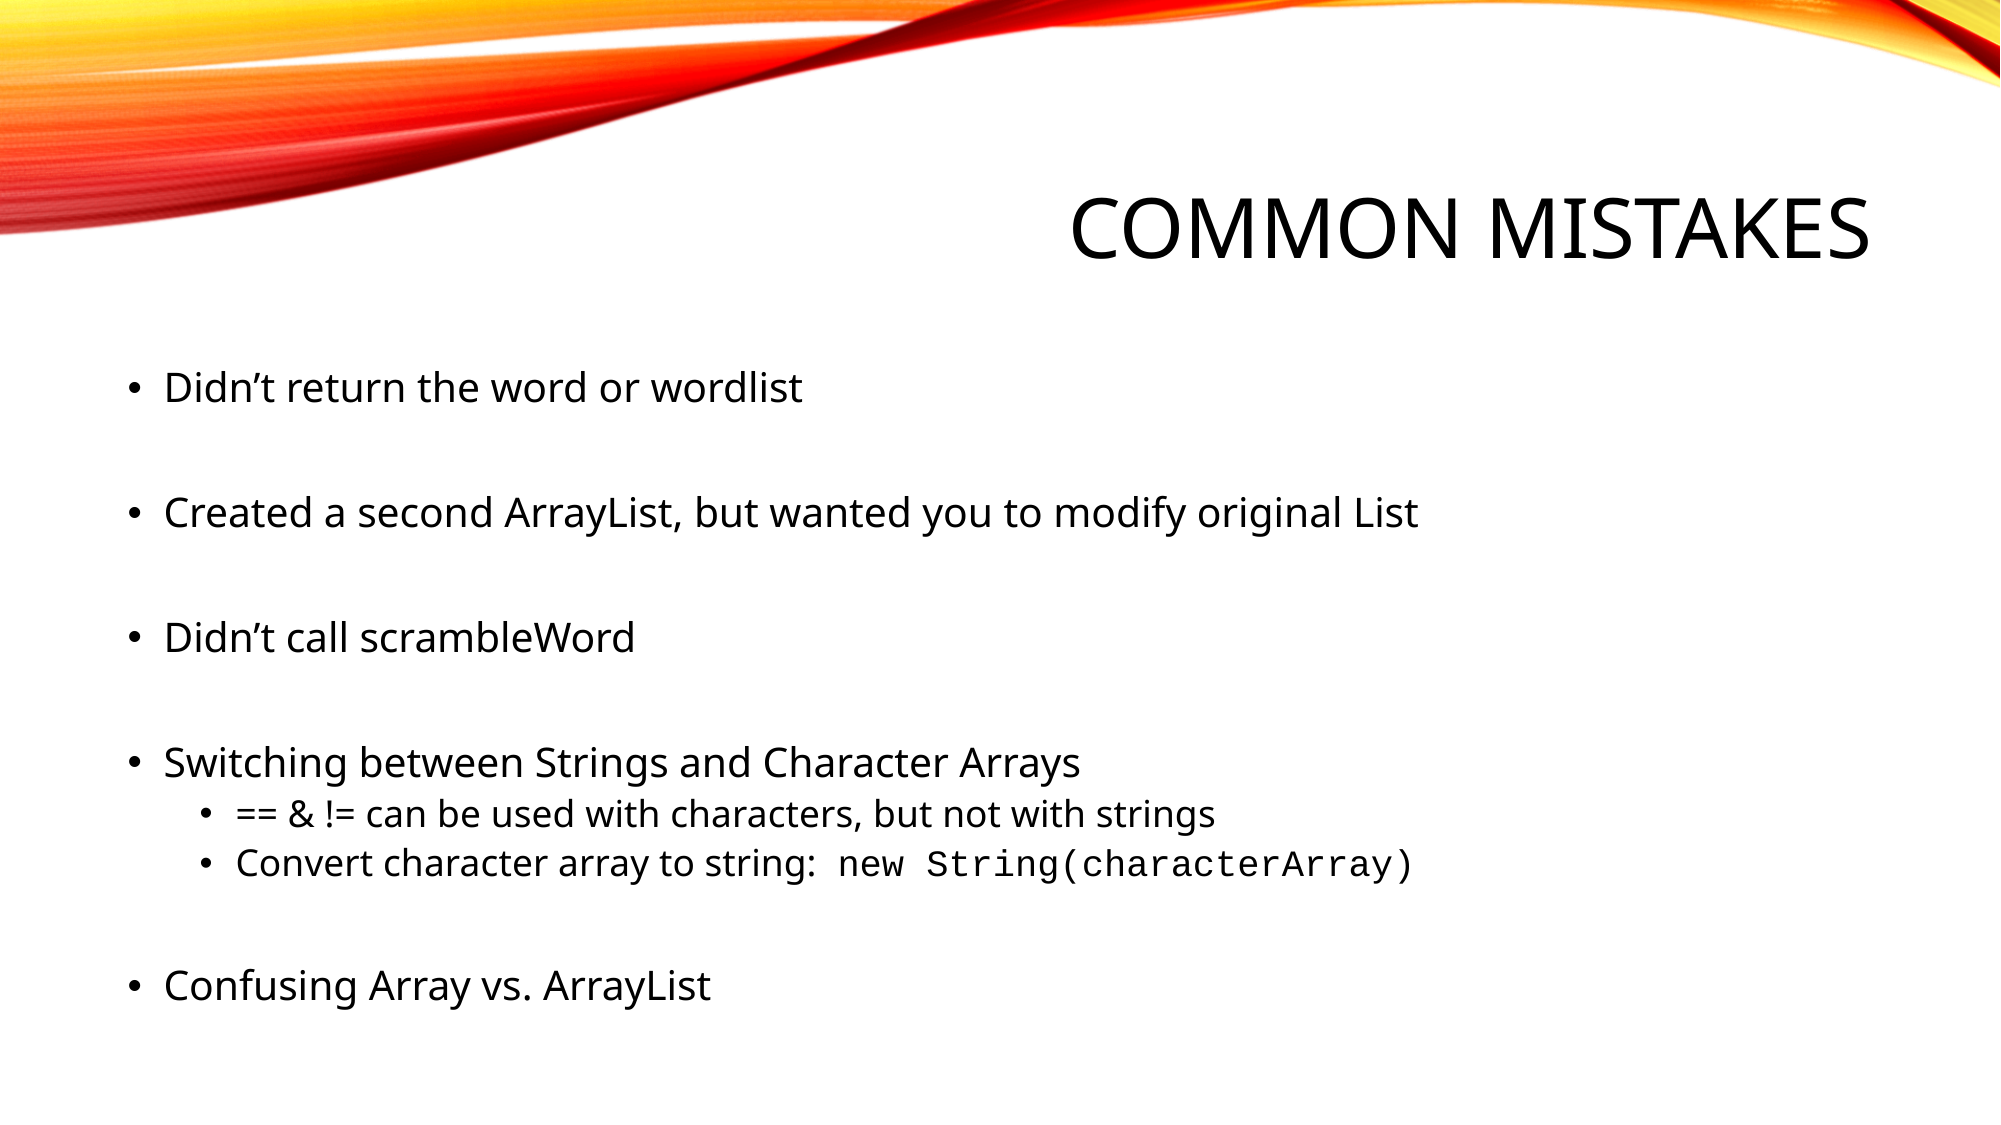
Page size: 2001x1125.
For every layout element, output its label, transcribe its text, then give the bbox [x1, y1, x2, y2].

picture [0, 0, 2000, 237]
title COMMON MISTAKES [474, 125, 1888, 338]
list Didn’t return the word or wordlist Created a second ArrayList, but wanted you to modify original List Didn’t call scrambleWord Switching between Strings and Character Arrays == & != can be used with characters, but not with strings Convert character array to string: new String(characterArray) Confusing Array vs. ArrayList [112, 360, 1888, 1021]
